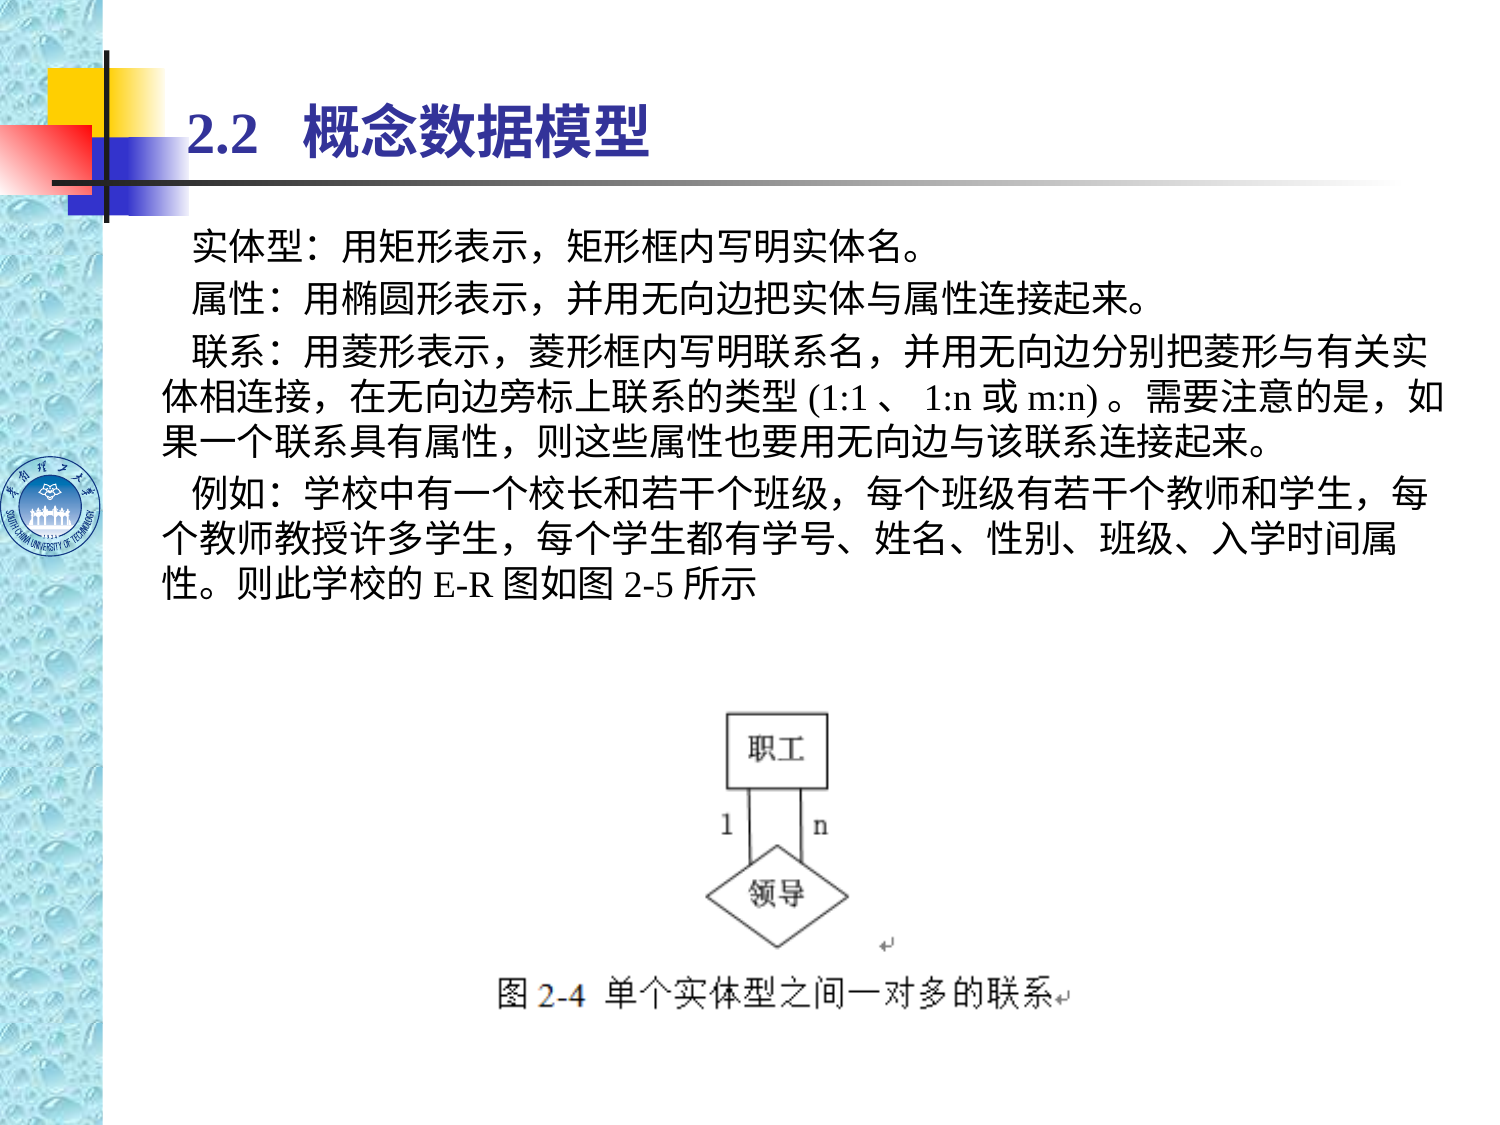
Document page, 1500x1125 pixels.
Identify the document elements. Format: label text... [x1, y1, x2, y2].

picture [0, 195, 103, 1125]
picture [374, 679, 1163, 1032]
picture [0, 0, 103, 125]
title 2.2 概念数据模型 [170, 18, 1474, 173]
picture [2, 458, 99, 555]
list 实体型：用矩形表示，矩形框内写明实体名。 属性：用椭圆形表示，并用无向边把实体与属性连接起来。 联系：用菱形表示，菱形框内写明联系名，并用无向边分别把菱形与有关实体相连接，在无向边旁标上联系的类型(1:1、1:n或m:n)。需要注意的是，如果一个联系具有属性，则这些属性也要用无向边与该联系连接起来。 例如：学校中有一个校长和若干个班级，每个班级有若干个教师和学生，每个教师教授许多学生，每个学生都有学号、姓名、性别、班级、入学时间属性。则此学校的E-R图如图2-5所示 [102, 215, 1472, 1100]
